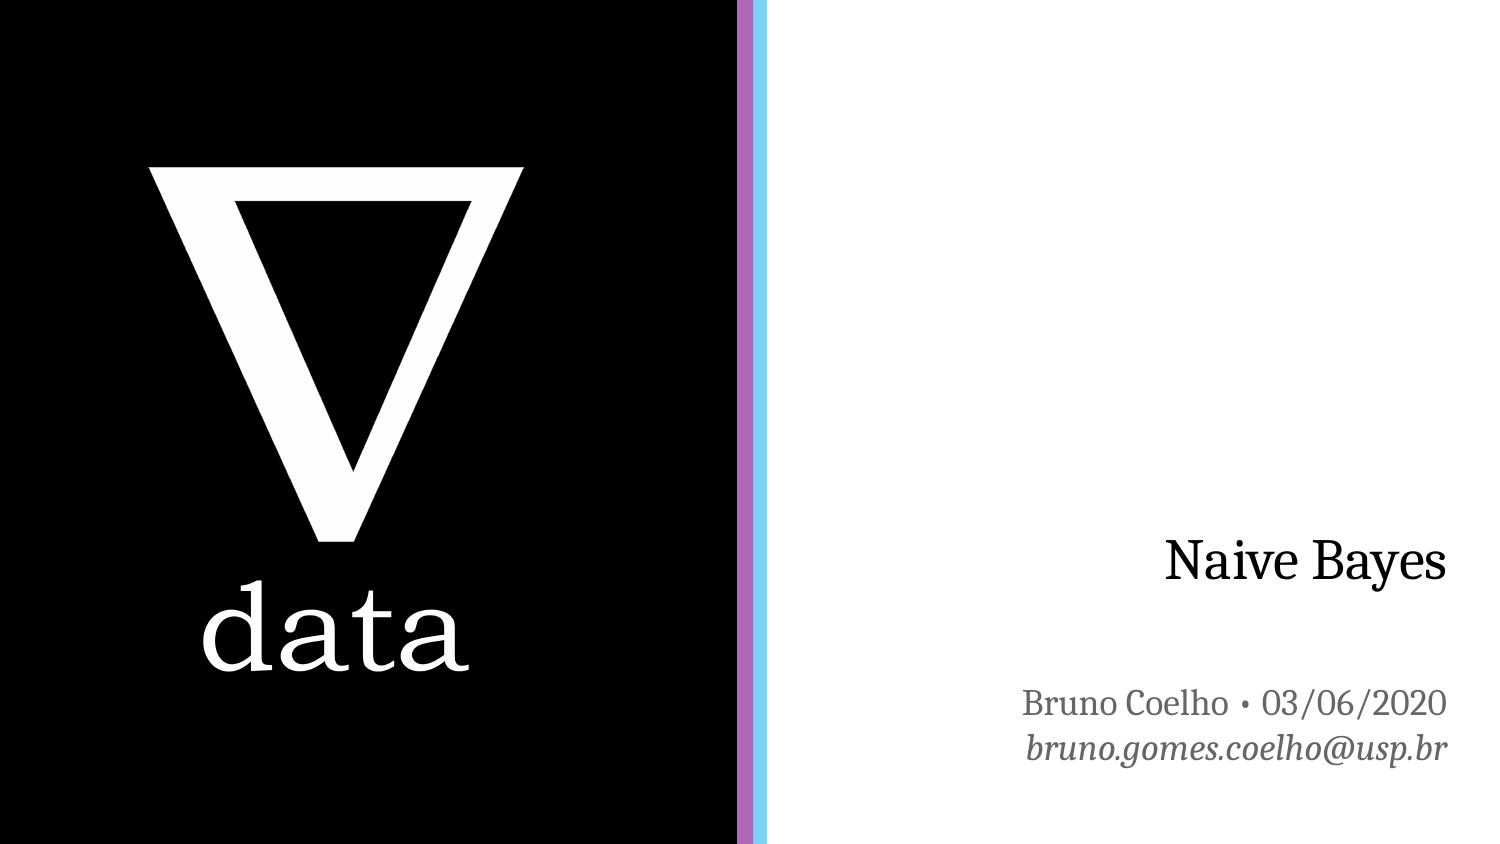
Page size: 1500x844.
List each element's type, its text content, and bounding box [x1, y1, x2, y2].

title Naive Bayes [788, 505, 1463, 662]
title Bruno Coelho • 03/06/2020 bruno.gomes.coelho@usp.br [788, 662, 1463, 844]
picture [53, 133, 630, 711]
